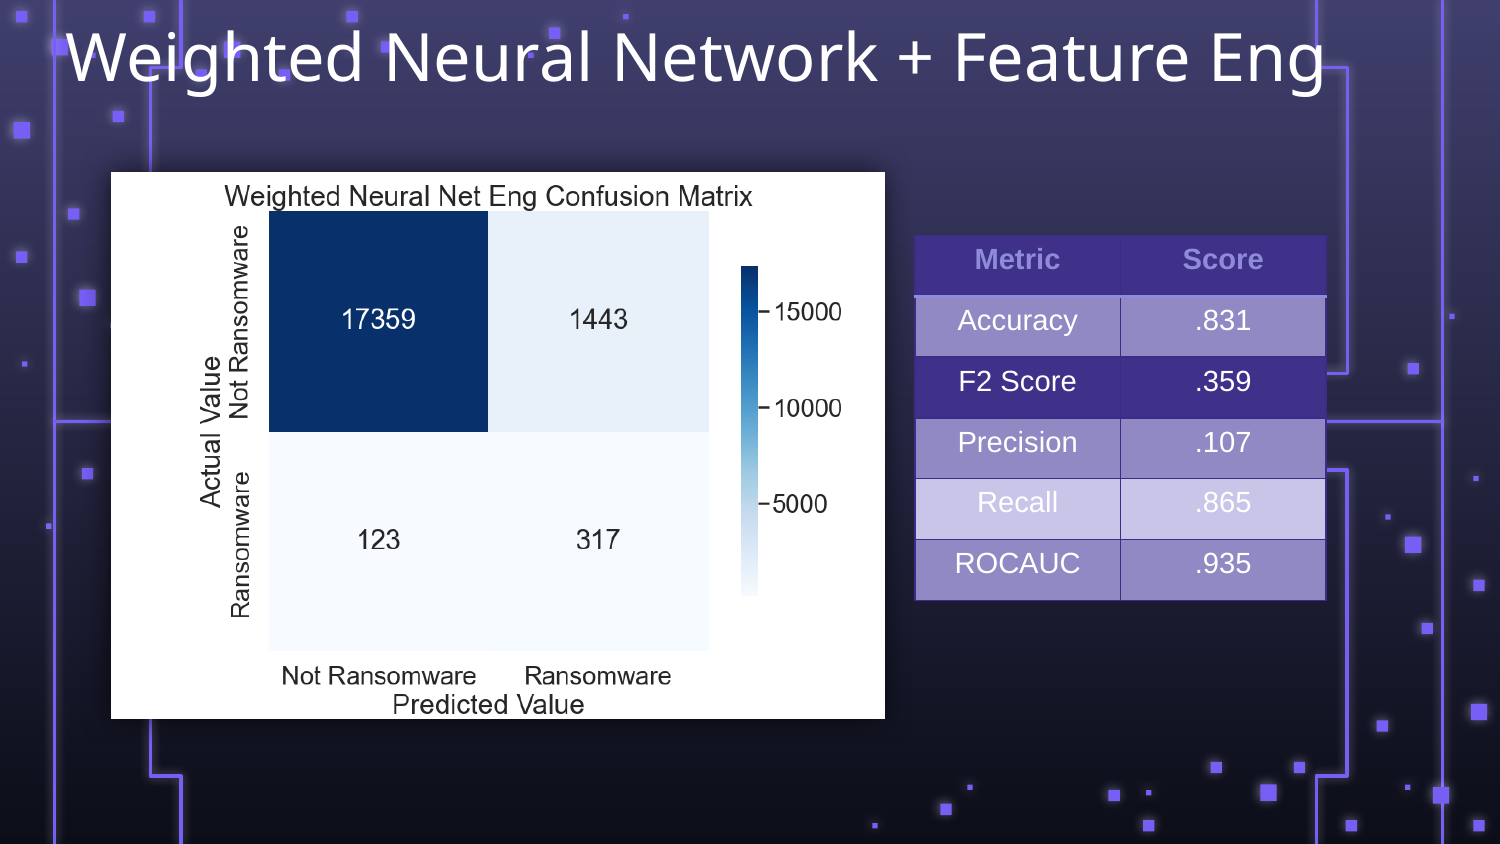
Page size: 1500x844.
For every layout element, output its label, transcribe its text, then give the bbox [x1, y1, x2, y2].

table_cell .107 [1121, 419, 1325, 478]
table_cell F2 Score [916, 358, 1120, 417]
table_cell .865 [1121, 479, 1325, 539]
title Weighted Neural Network + Feature Eng [50, 0, 1433, 139]
table_cell .935 [1121, 540, 1325, 600]
table_cell Recall [916, 479, 1120, 539]
table_header Score [1121, 236, 1325, 295]
table_cell Precision [916, 419, 1120, 478]
picture [110, 172, 885, 720]
table_cell .831 [1121, 298, 1325, 356]
table_cell Accuracy [916, 298, 1120, 356]
table_cell ROCAUC [916, 540, 1120, 600]
table_header Metric [916, 236, 1120, 295]
table_cell .359 [1121, 358, 1325, 417]
